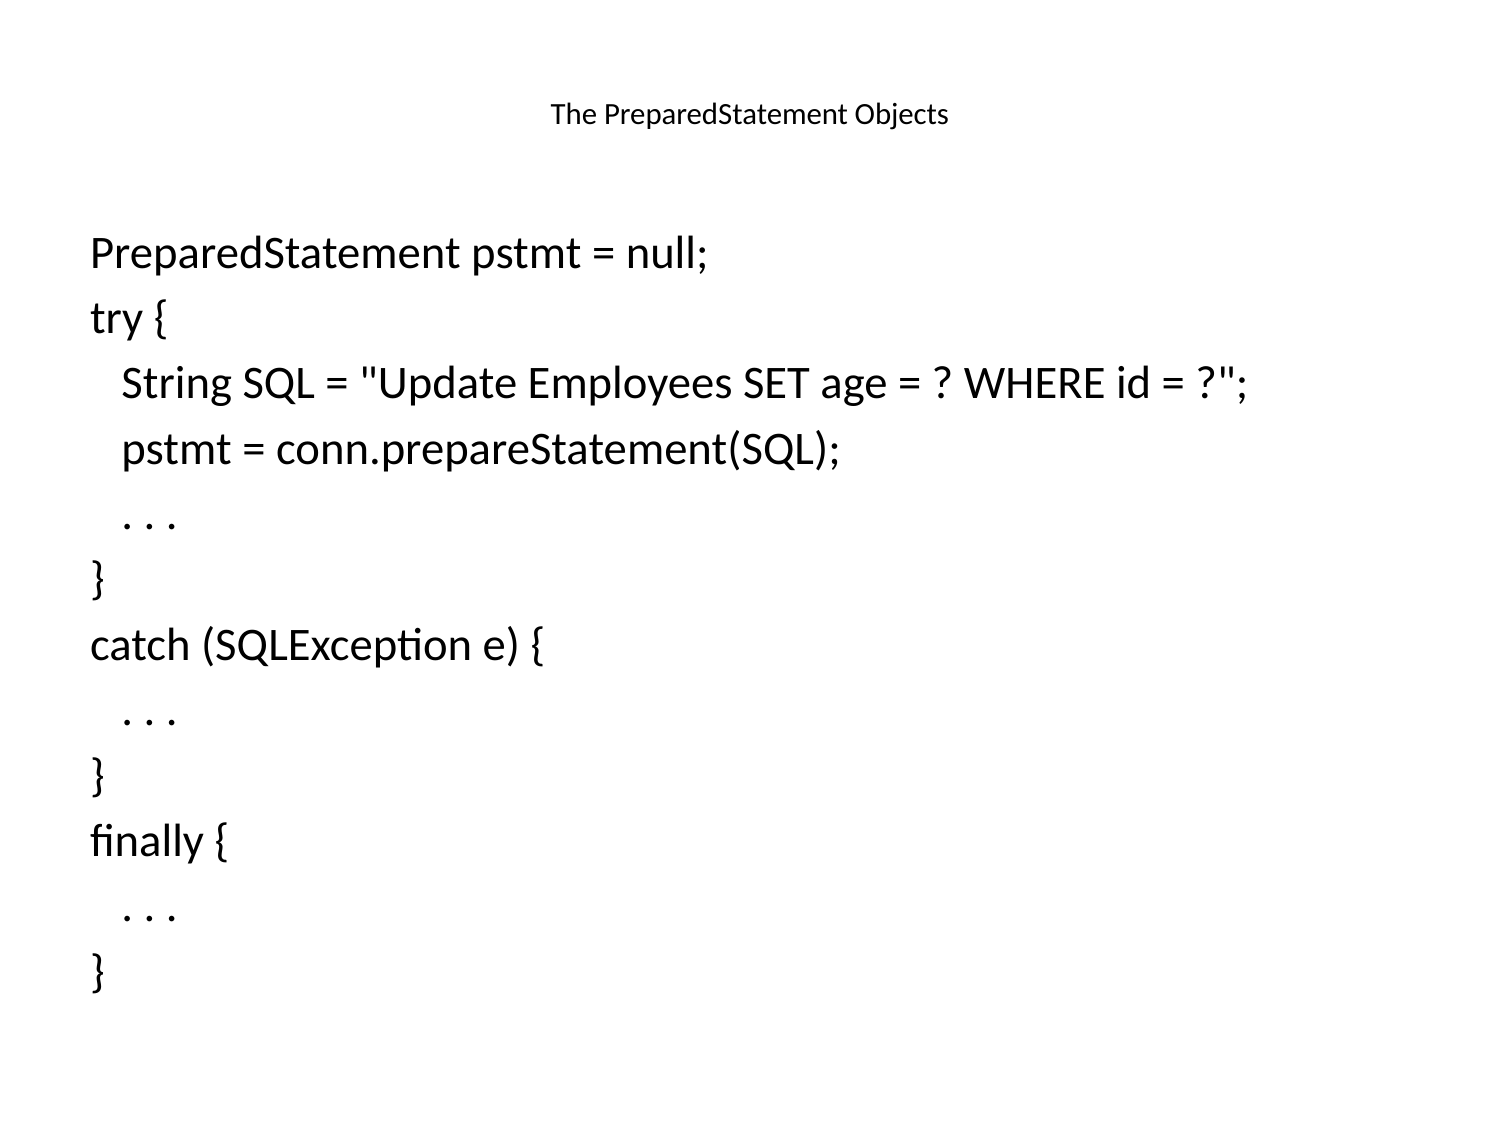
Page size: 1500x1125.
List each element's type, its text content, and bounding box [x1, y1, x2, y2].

title The PreparedStatement Objects [75, 45, 1425, 180]
list PreparedStatement pstmt = null; try { String SQL = "Update Employees SET age = ? WHERE id = ?"; pstmt = conn.prepareStatement(SQL); . . . } catch (SQLException e) { . . . } finally { . . . } [75, 213, 1425, 1005]
